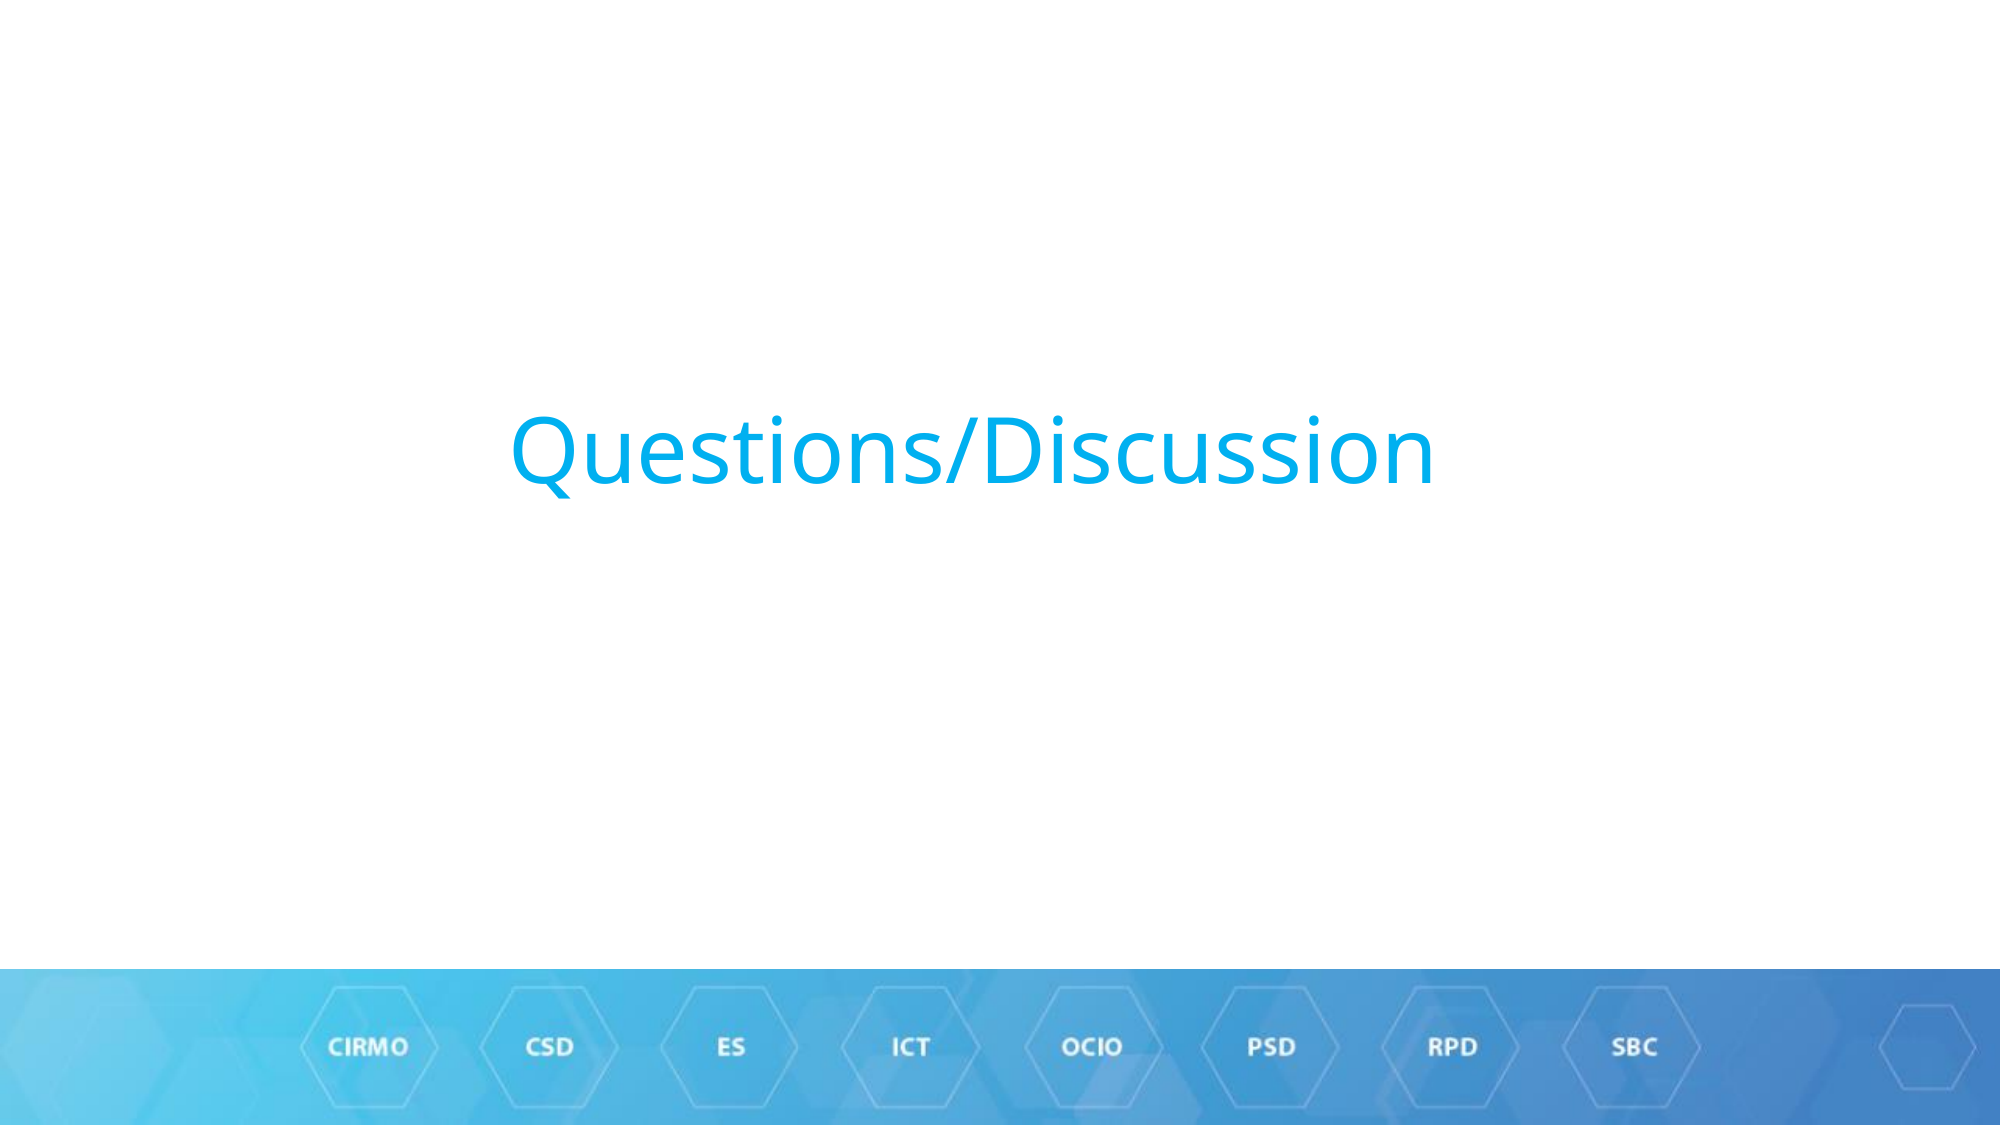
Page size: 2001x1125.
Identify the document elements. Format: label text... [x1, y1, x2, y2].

picture [0, 969, 2000, 1125]
slide_number 20 [1412, 1042, 1863, 1103]
title Questions/Discussion [493, 345, 2000, 563]
